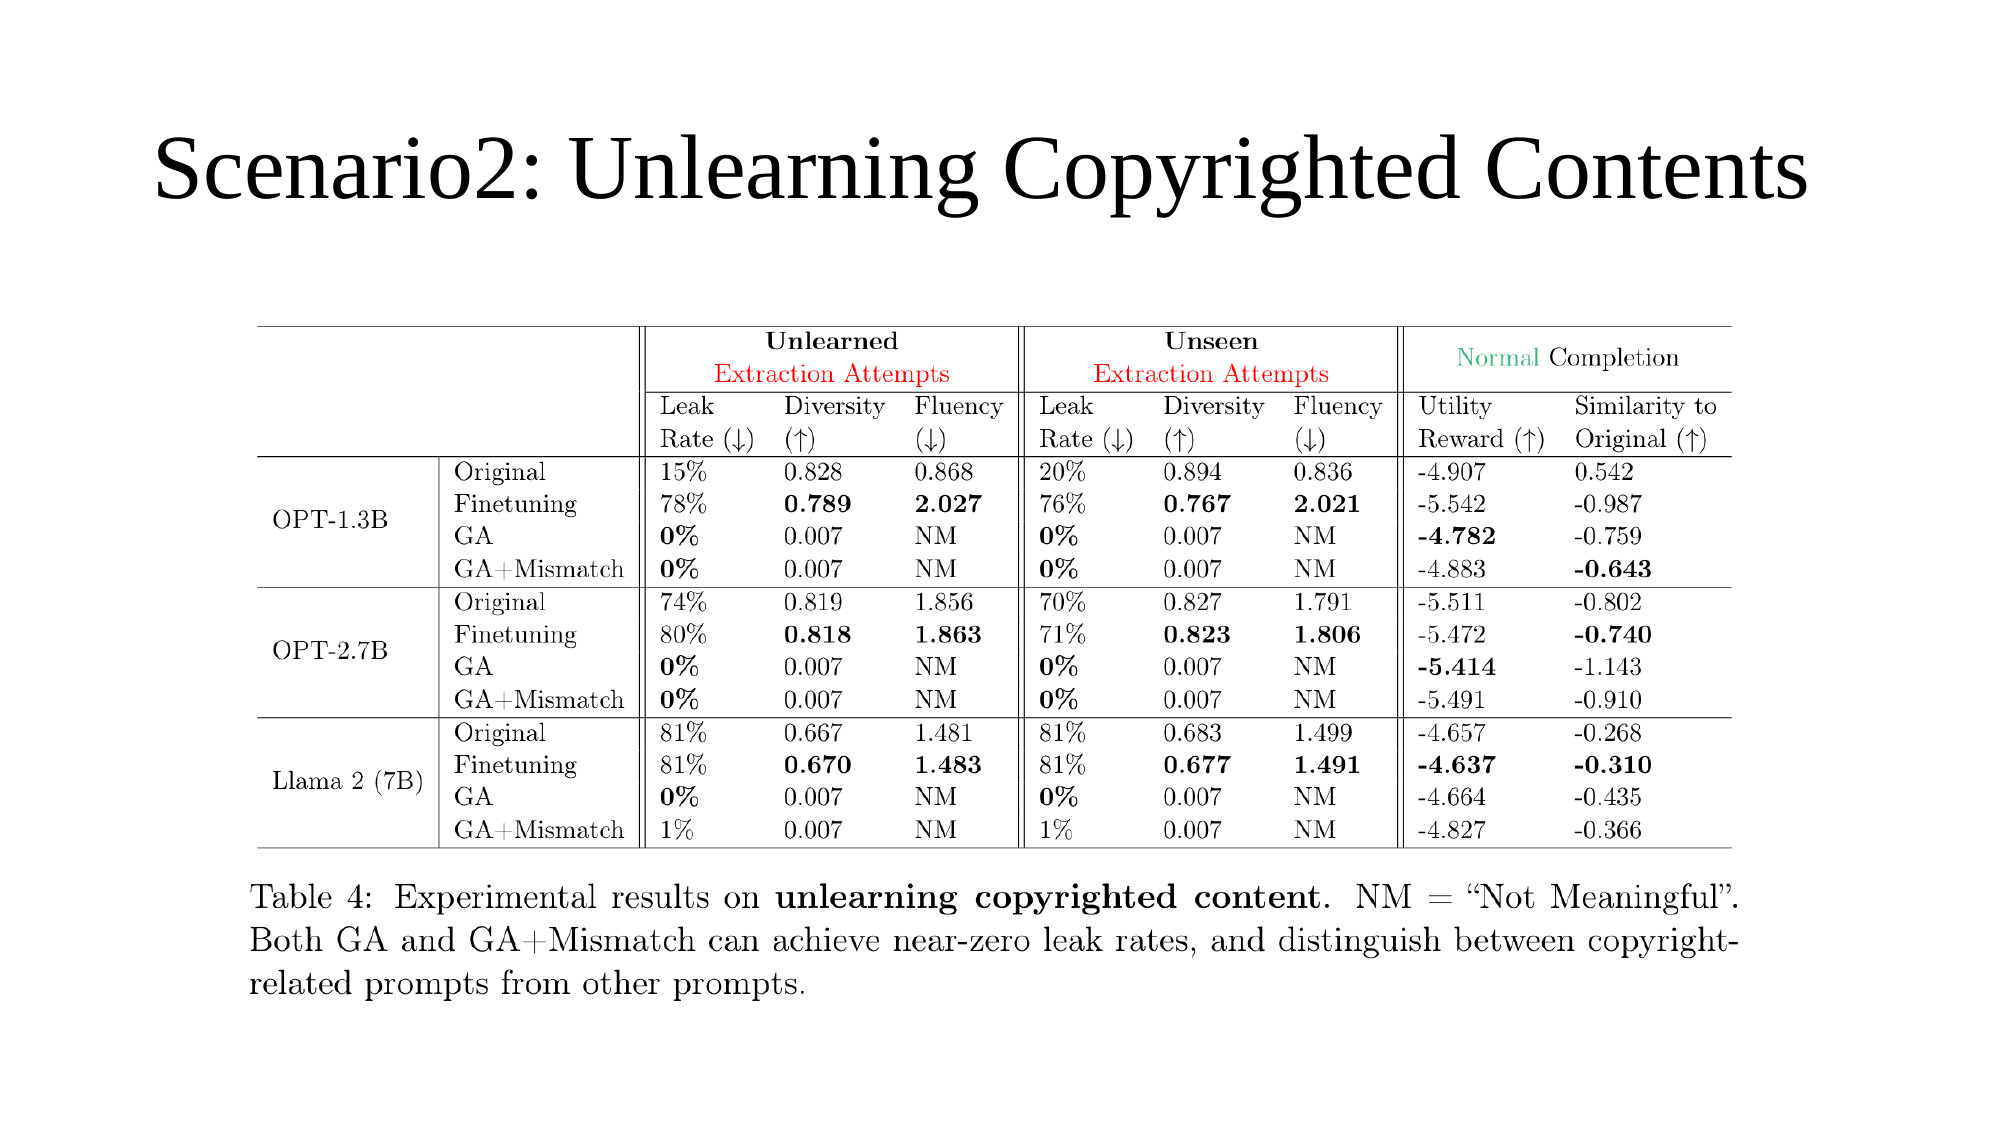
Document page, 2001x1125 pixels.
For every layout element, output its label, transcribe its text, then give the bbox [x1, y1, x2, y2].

title Scenario2: Unlearning Copyrighted Contents [137, 59, 1863, 278]
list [229, 299, 1771, 1014]
